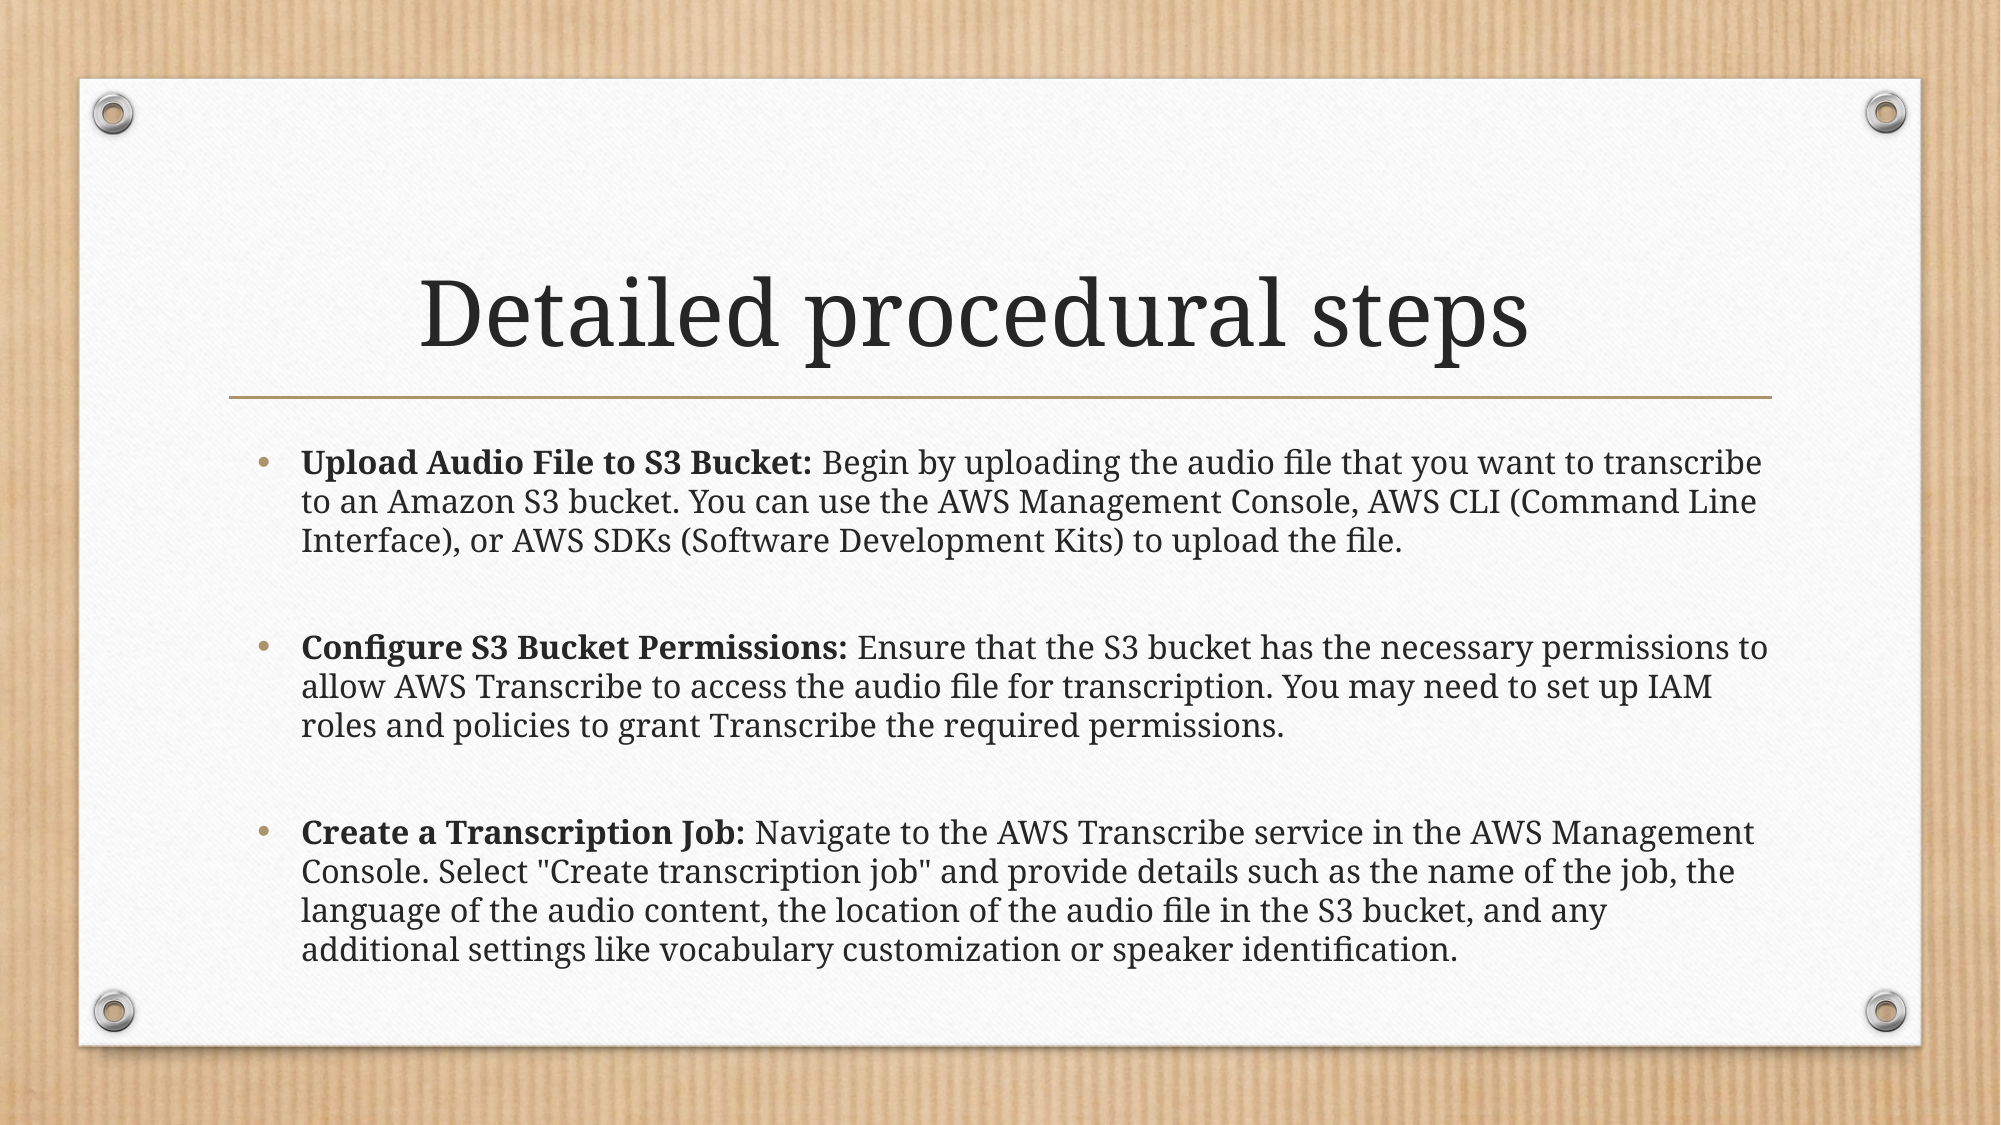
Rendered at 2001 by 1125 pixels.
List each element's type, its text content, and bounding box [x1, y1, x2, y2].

picture [0, 0, 2001, 1125]
list Upload Audio File to S3 Bucket: Begin by uploading the audio file that you want to transcribe to an Amazon S3 bucket. You can use the AWS Management Console, AWS CLI (Command Line Interface), or AWS SDKs (Software Development Kits) to upload the file. Configure S3 Bucket Permissions: Ensure that the S3 bucket has the necessary permissions to allow AWS Transcribe to access the audio file for transcription. You may need to set up IAM roles and policies to grant Transcribe the required permissions. Create a Transcription Job: Navigate to the AWS Transcribe service in the AWS Management Console. Select "Create transcription job" and provide details such as the name of the job, the language of the audio content, the location of the audio file in the S3 bucket, and any additional settings like vocabulary customization or speaker identification. [242, 434, 1788, 981]
title Detailed procedural steps [187, 202, 1763, 417]
